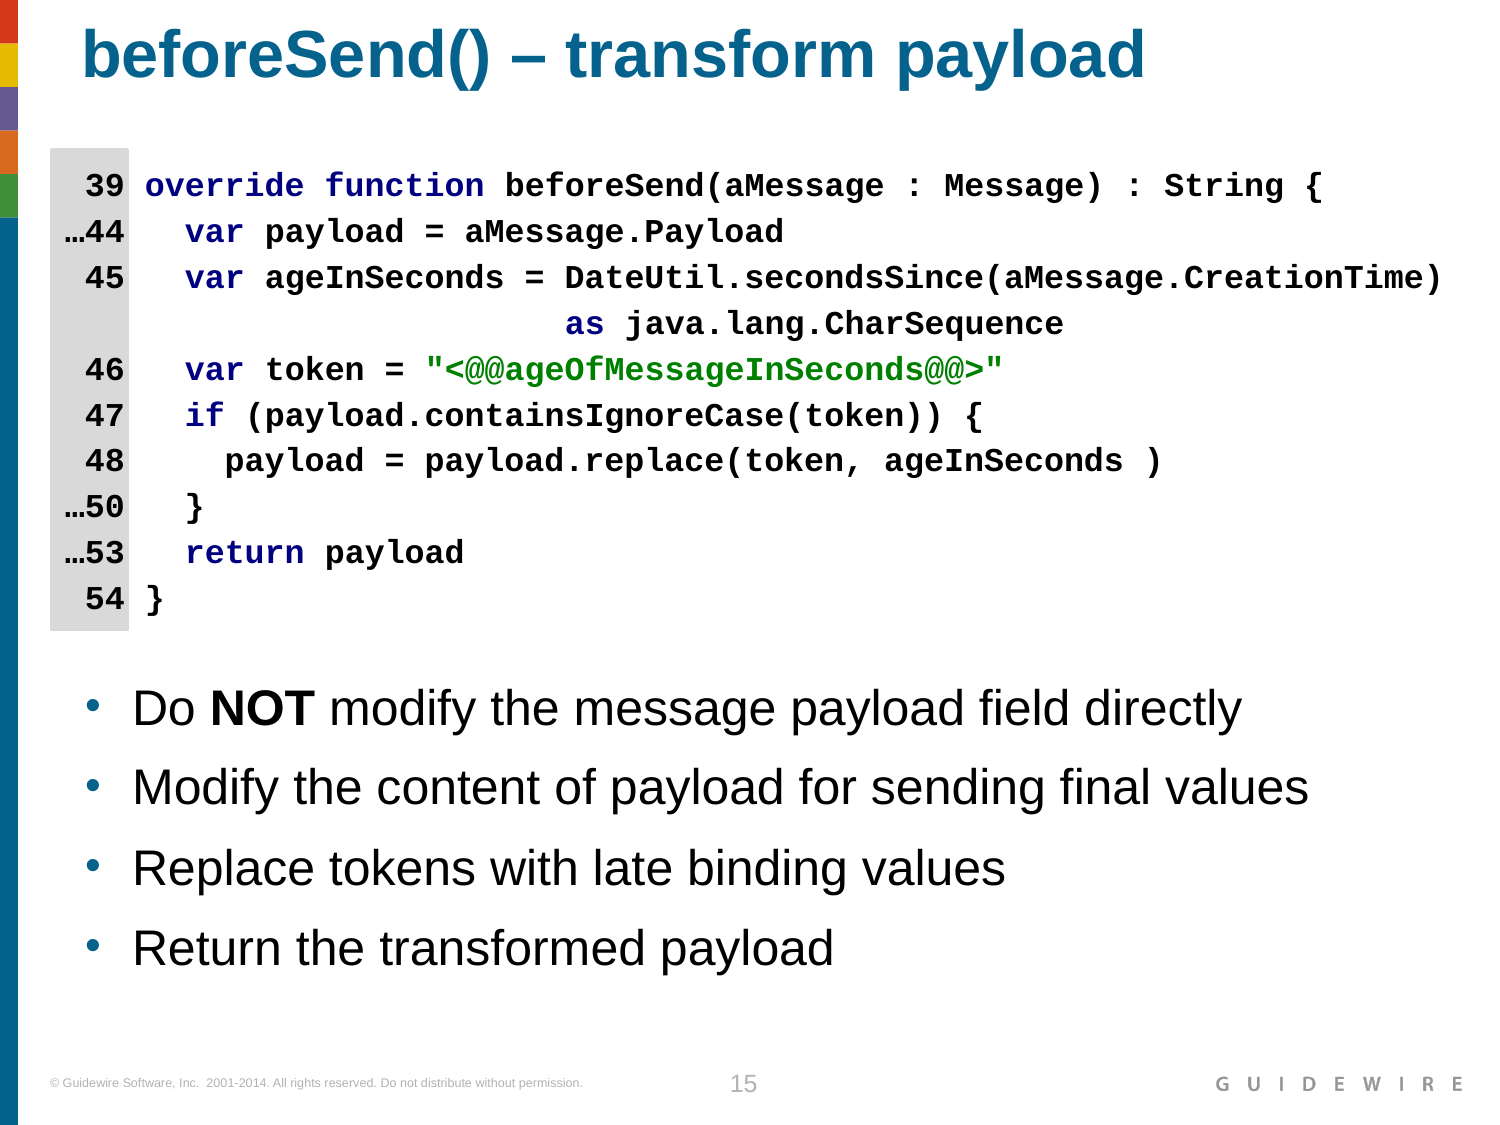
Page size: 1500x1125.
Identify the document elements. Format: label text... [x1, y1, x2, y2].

picture [1215, 1073, 1480, 1096]
title beforeSend() – transform payload [81, 19, 1446, 142]
text_box [52, 624, 127, 630]
list Do NOT modify the message payload field directly Modify the content of payload for sending final values Replace tokens with late binding values Return the transformed payload [85, 675, 1450, 1050]
text_box 39 override function beforeSend(aMessage : Message) : String { …44 var payload = aMessage.Payload 45 var ageInSeconds = DateUtil.secondsSince(aMessage.CreationTime) as java.lang.CharSequence 46 var token = "<@@ageOfMessageInSeconds@@>" 47 if (payload.containsIgnoreCase(token)) { 48 payload = payload.replace(token, ageInSeconds ) …50 } …53 return payload 54 } [50, 149, 1500, 624]
